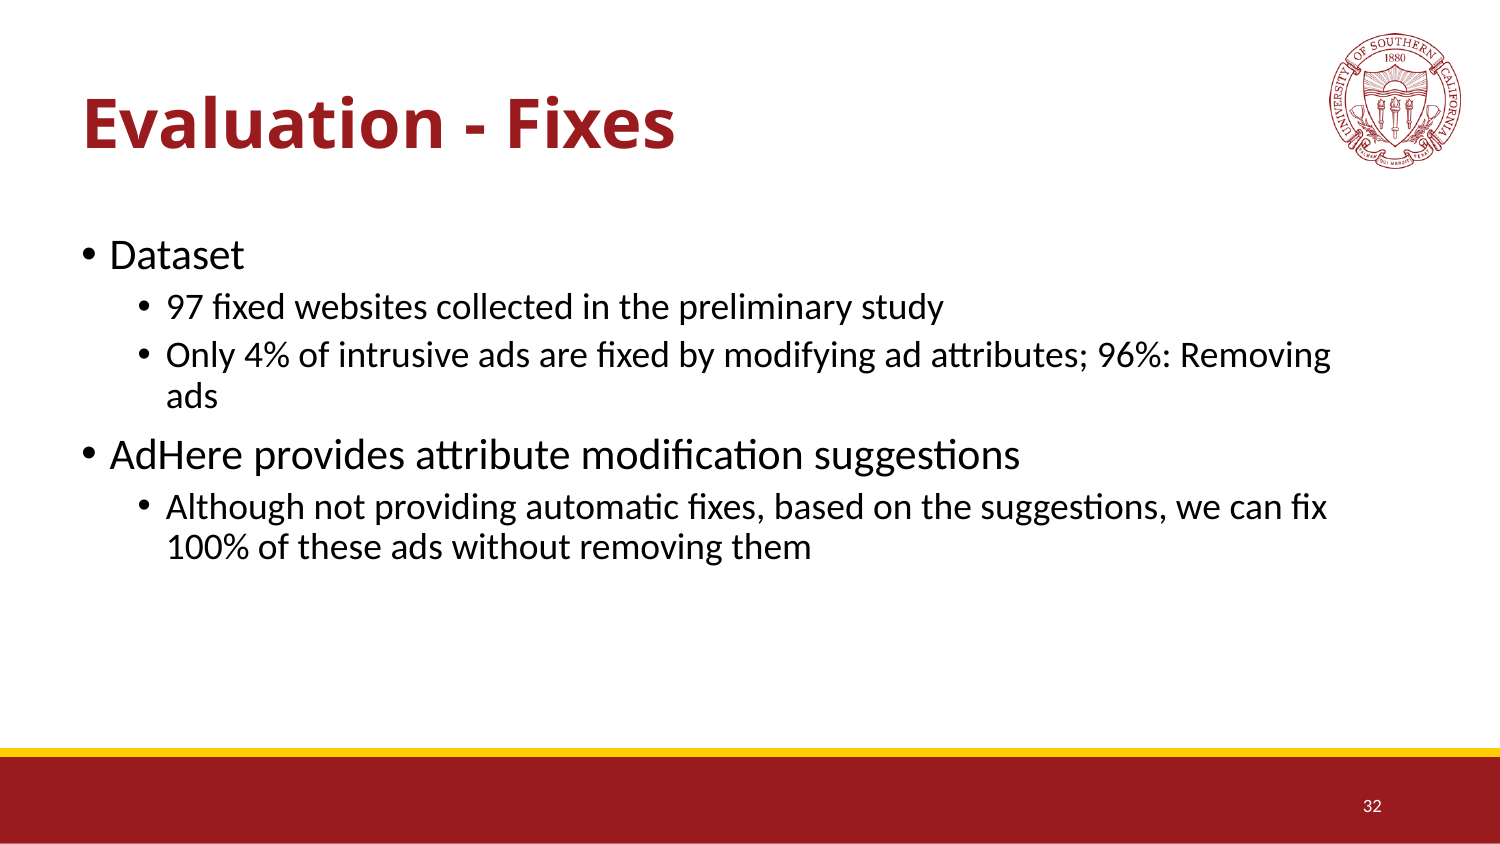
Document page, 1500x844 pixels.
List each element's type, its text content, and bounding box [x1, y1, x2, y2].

picture [1329, 33, 1461, 169]
list Dataset 97 fixed websites collected in the preliminary study Only 4% of intrusive ads are fixed by modifying ad attributes; 96%: Removing ads AdHere provides attribute modification suggestions Although not providing automatic fixes, based on the suggestions, we can fix 100% of these ads without removing them [66, 224, 1397, 755]
slide_number 32 [1319, 782, 1397, 827]
title Evaluation - Fixes [66, 44, 1397, 208]
